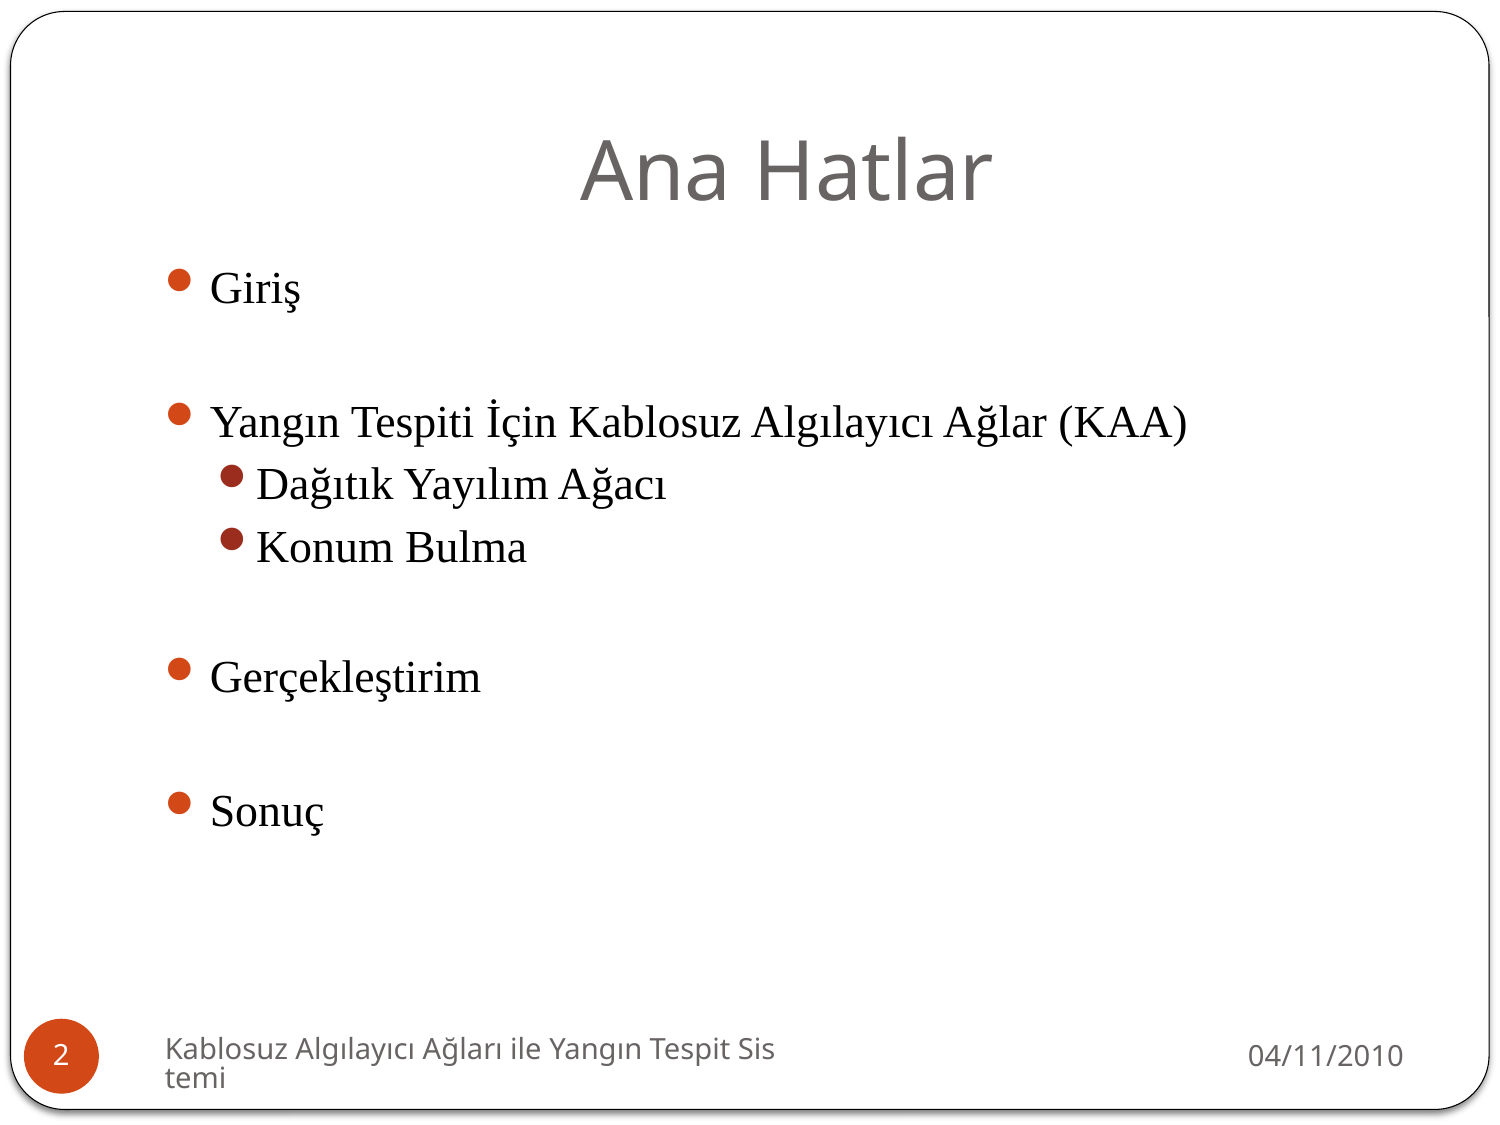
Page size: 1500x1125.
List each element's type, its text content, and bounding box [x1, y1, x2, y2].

list Giriş Yangın Tespiti İçin Kablosuz Algılayıcı Ağlar (KAA) Dağıtık Yayılım Ağacı Konum Bulma Gerçekleştirim Sonuç [150, 249, 1425, 1000]
title Ana Hatlar [150, 45, 1425, 233]
slide_number 2 [23, 1018, 99, 1094]
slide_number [1012, 1015, 1419, 1094]
footer Kablosuz Algılayıcı Ağları ile Yangın Tespit Sistemi [150, 1012, 800, 1088]
